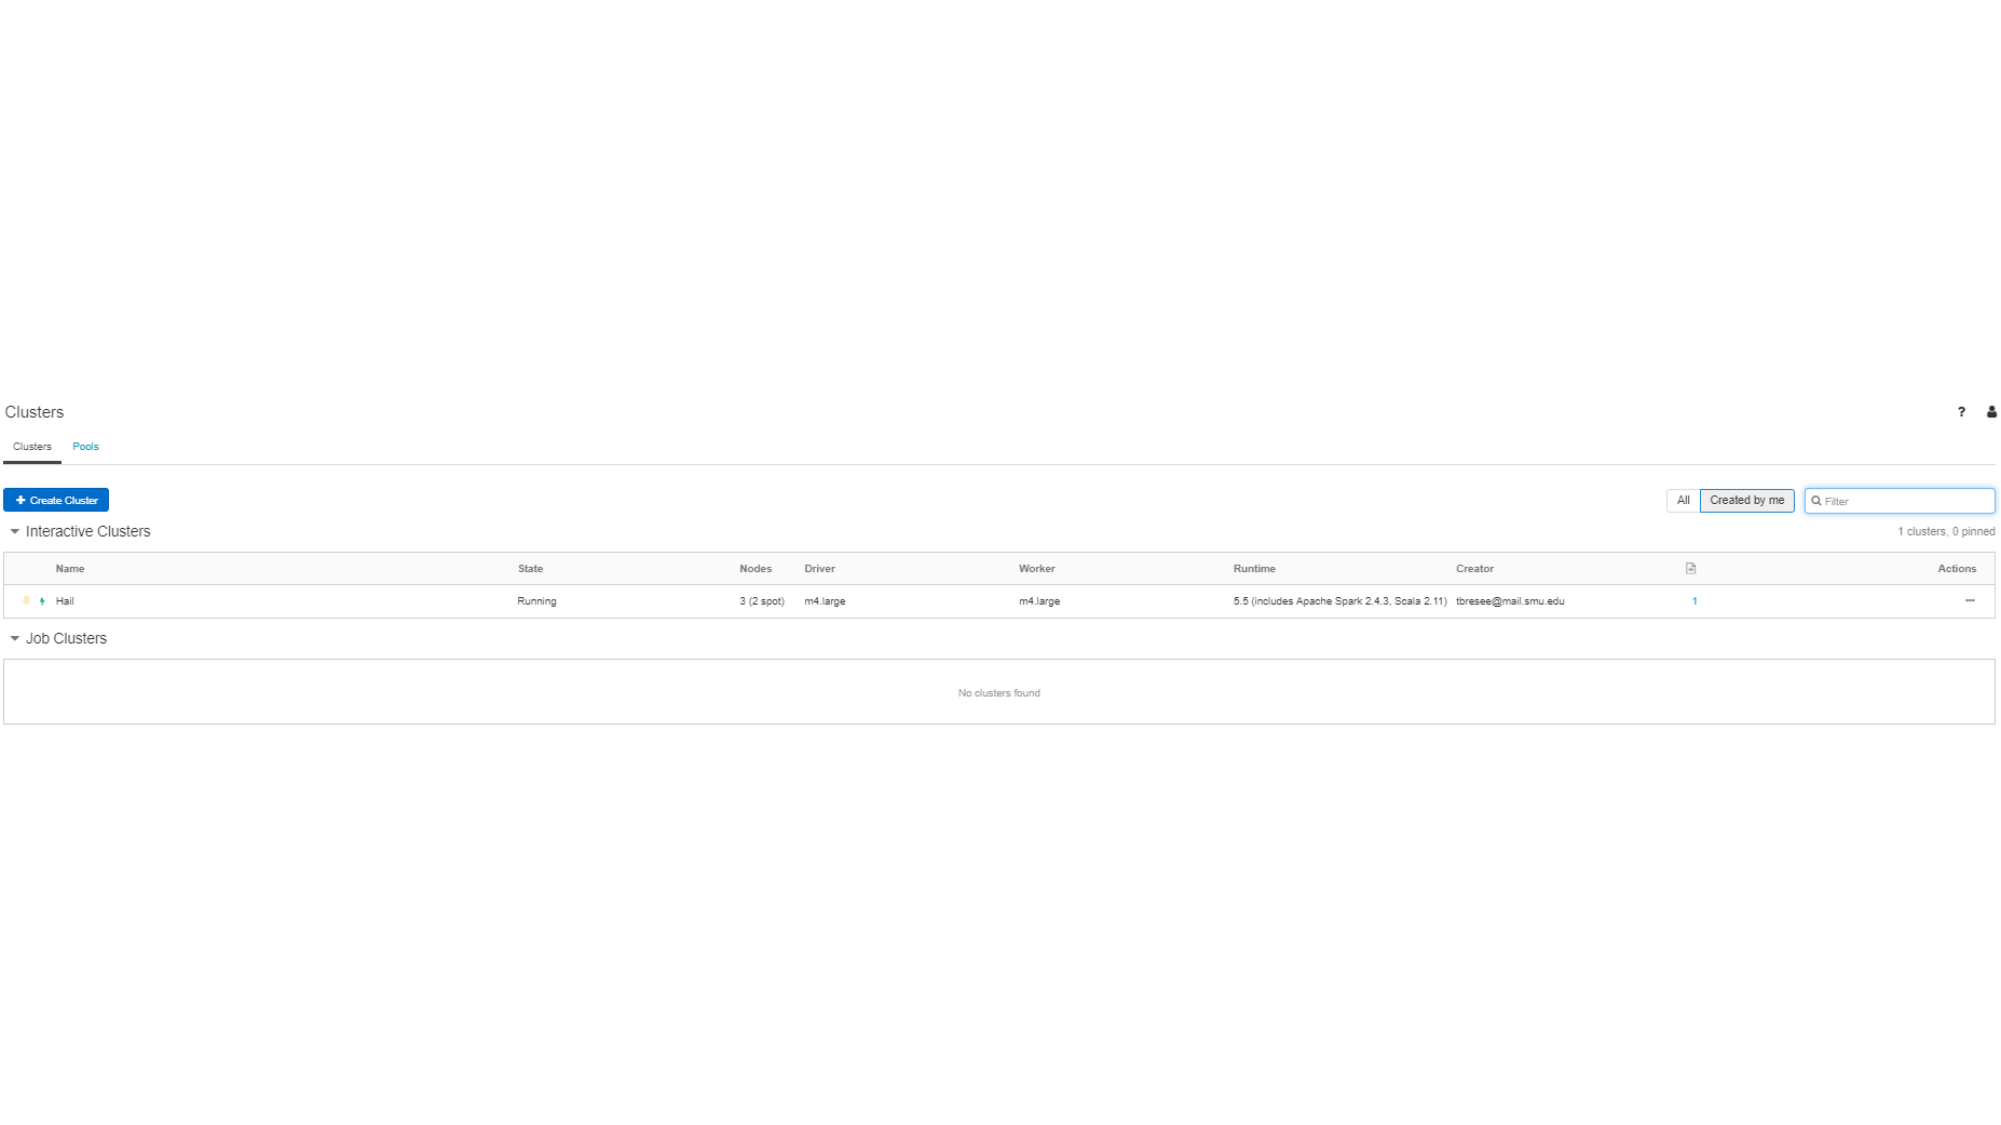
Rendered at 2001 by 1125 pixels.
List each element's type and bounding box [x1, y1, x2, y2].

picture [0, 396, 2000, 729]
